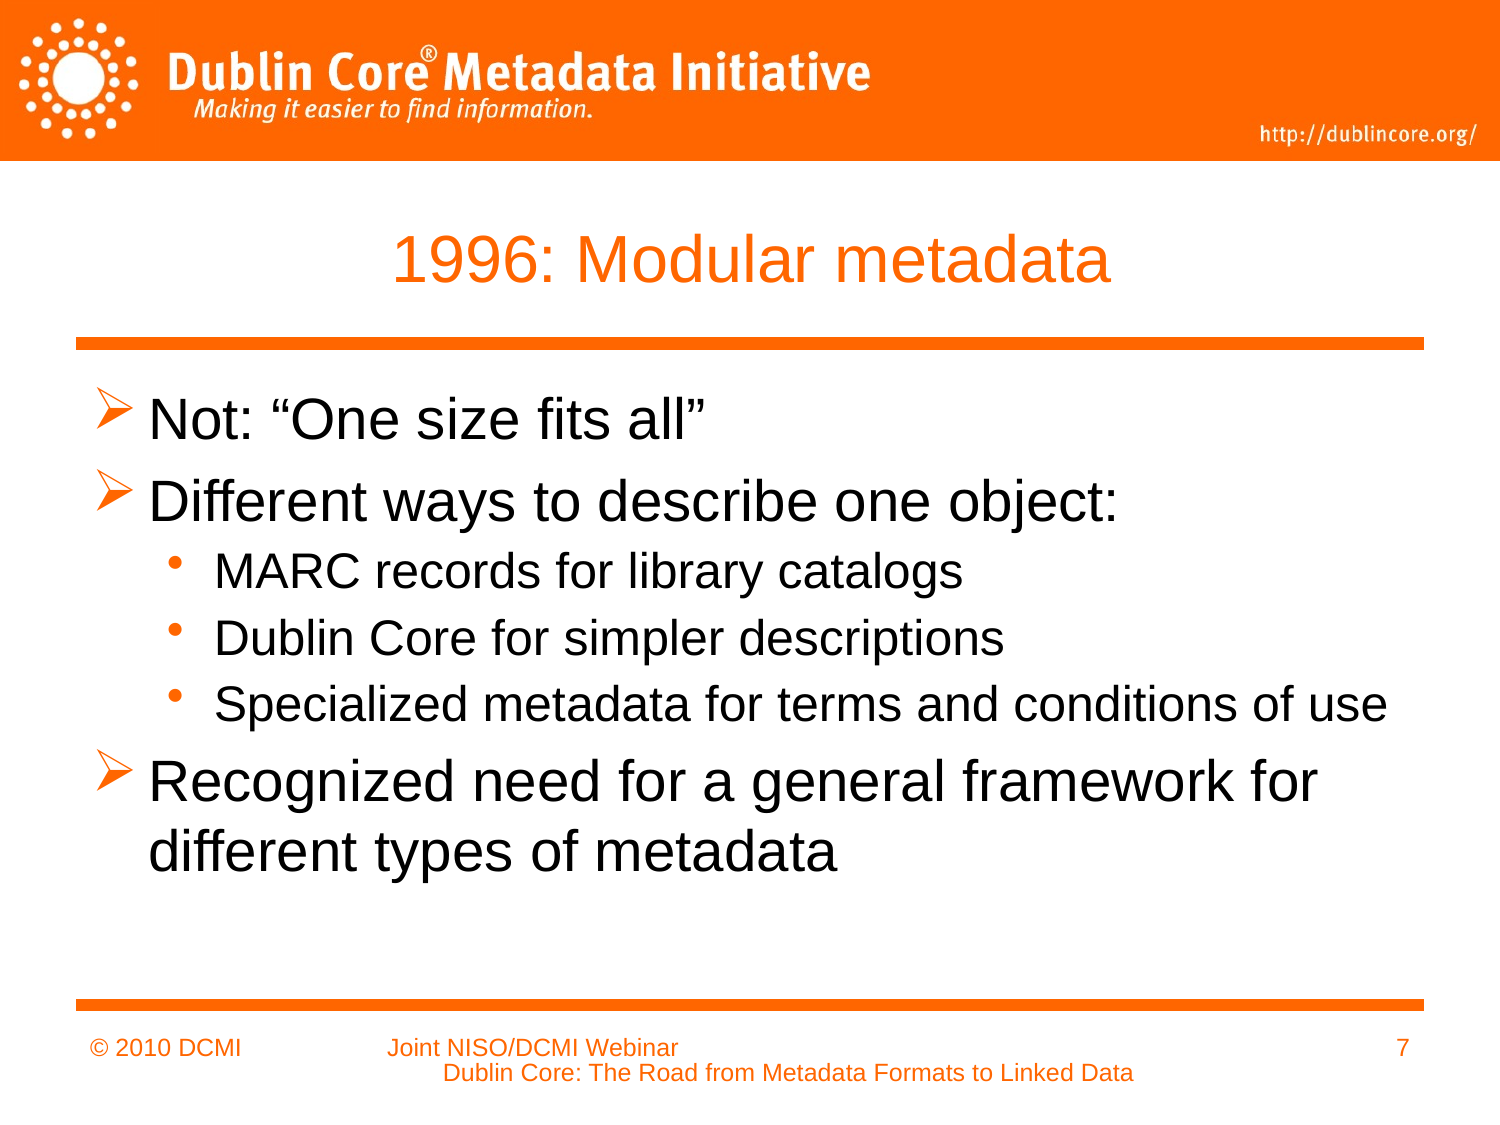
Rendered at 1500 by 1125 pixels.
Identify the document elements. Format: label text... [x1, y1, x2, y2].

picture [76, 999, 1424, 1011]
title 1996: Modular metadata [76, 196, 1428, 315]
picture [0, 0, 1500, 161]
slide_number 7 [1163, 1024, 1426, 1103]
picture [76, 337, 1424, 350]
footer Joint NISO/DCMI Webinar Dublin Core: The Road from Metadata Formats to Linked Data [371, 1024, 1152, 1103]
slide_number © 2010 DCMI [74, 1024, 361, 1103]
list Not: “One size fits all” Different ways to describe one object: MARC records for library catalogs Dublin Core for simpler descriptions Specialized metadata for terms and conditions of use Recognized need for a general framework for different types of metadata [76, 373, 1428, 970]
